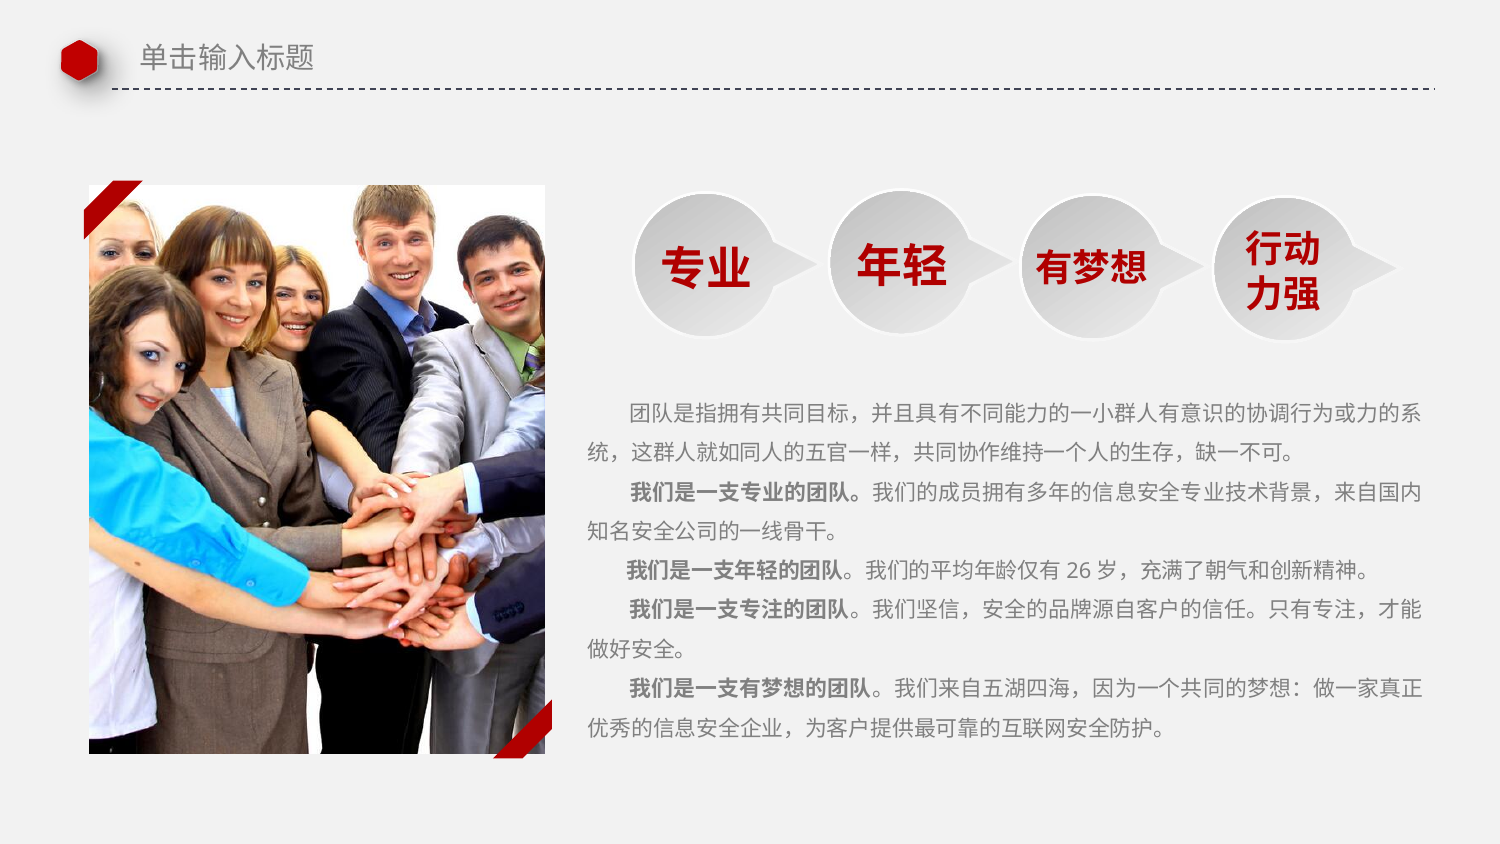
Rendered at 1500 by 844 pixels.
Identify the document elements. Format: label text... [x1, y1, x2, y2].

text_box [551, 697, 555, 733]
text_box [1018, 192, 1212, 342]
text_box [106, 178, 145, 184]
picture [89, 185, 546, 755]
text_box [827, 187, 1021, 337]
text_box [1211, 194, 1405, 344]
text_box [631, 190, 823, 340]
text_box 团队是指拥有共同目标，并且具有不同能力的一小群人有意识的协调行为或力的系统，这群人就如同人的五官一样，共同协作维持一个人的生存，缺一不可。 我们是一支专业的团队。我们的成员拥有多年的信息安全专业技术背景，来自国内知名安全公司的一线骨干。 我们是一支年轻的团队。我们的平均年龄仅有26岁，充满了朝气和创新精神。 我们是一支专注的团队。我们坚信，安全的品牌源自客户的信任。只有专注，才能做好安全。 我们是一支有梦想的团队。我们来自五湖四海，因为一个共同的梦想：做一家真正优秀的信息安全企业，为客户提供最可靠的互联网安全防护。 [587, 386, 1424, 741]
